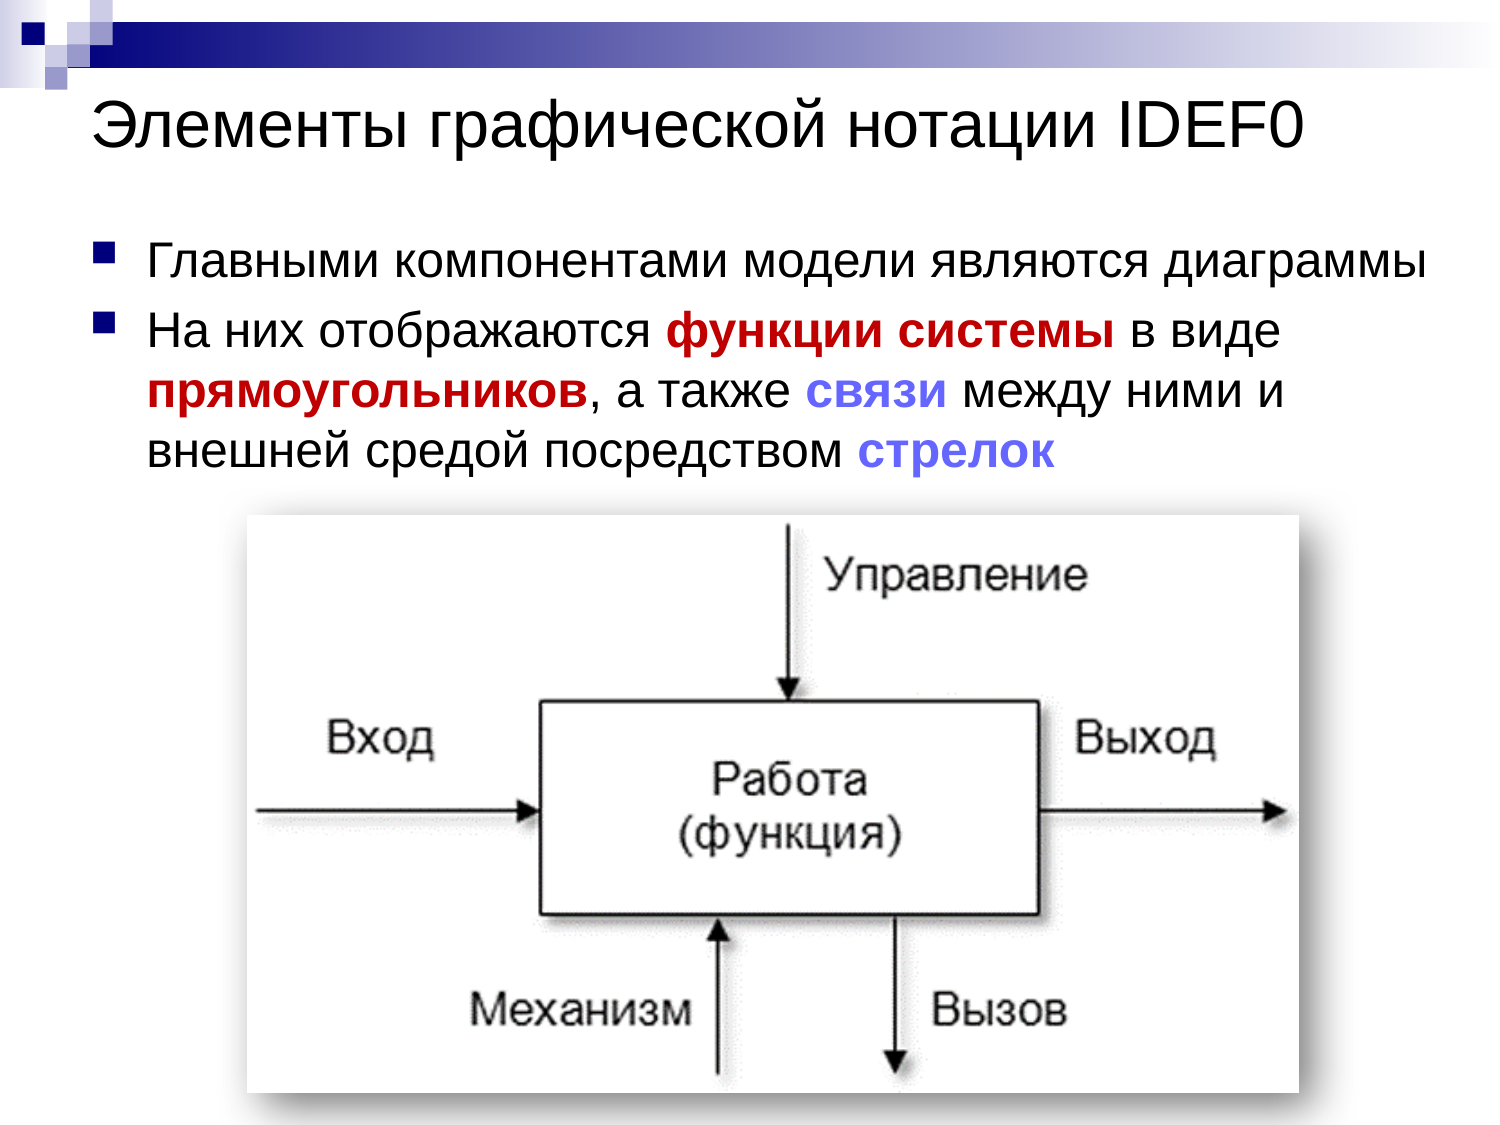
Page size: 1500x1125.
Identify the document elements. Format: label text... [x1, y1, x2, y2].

list Главными компонентами модели являются диаграммы На них отображаются функции системы в виде прямоугольников, а также связи между ними и внешней средой посредством стрелок [75, 219, 1471, 504]
picture [247, 514, 1299, 1093]
title Элементы графической нотации IDEF0 [75, 66, 1425, 176]
